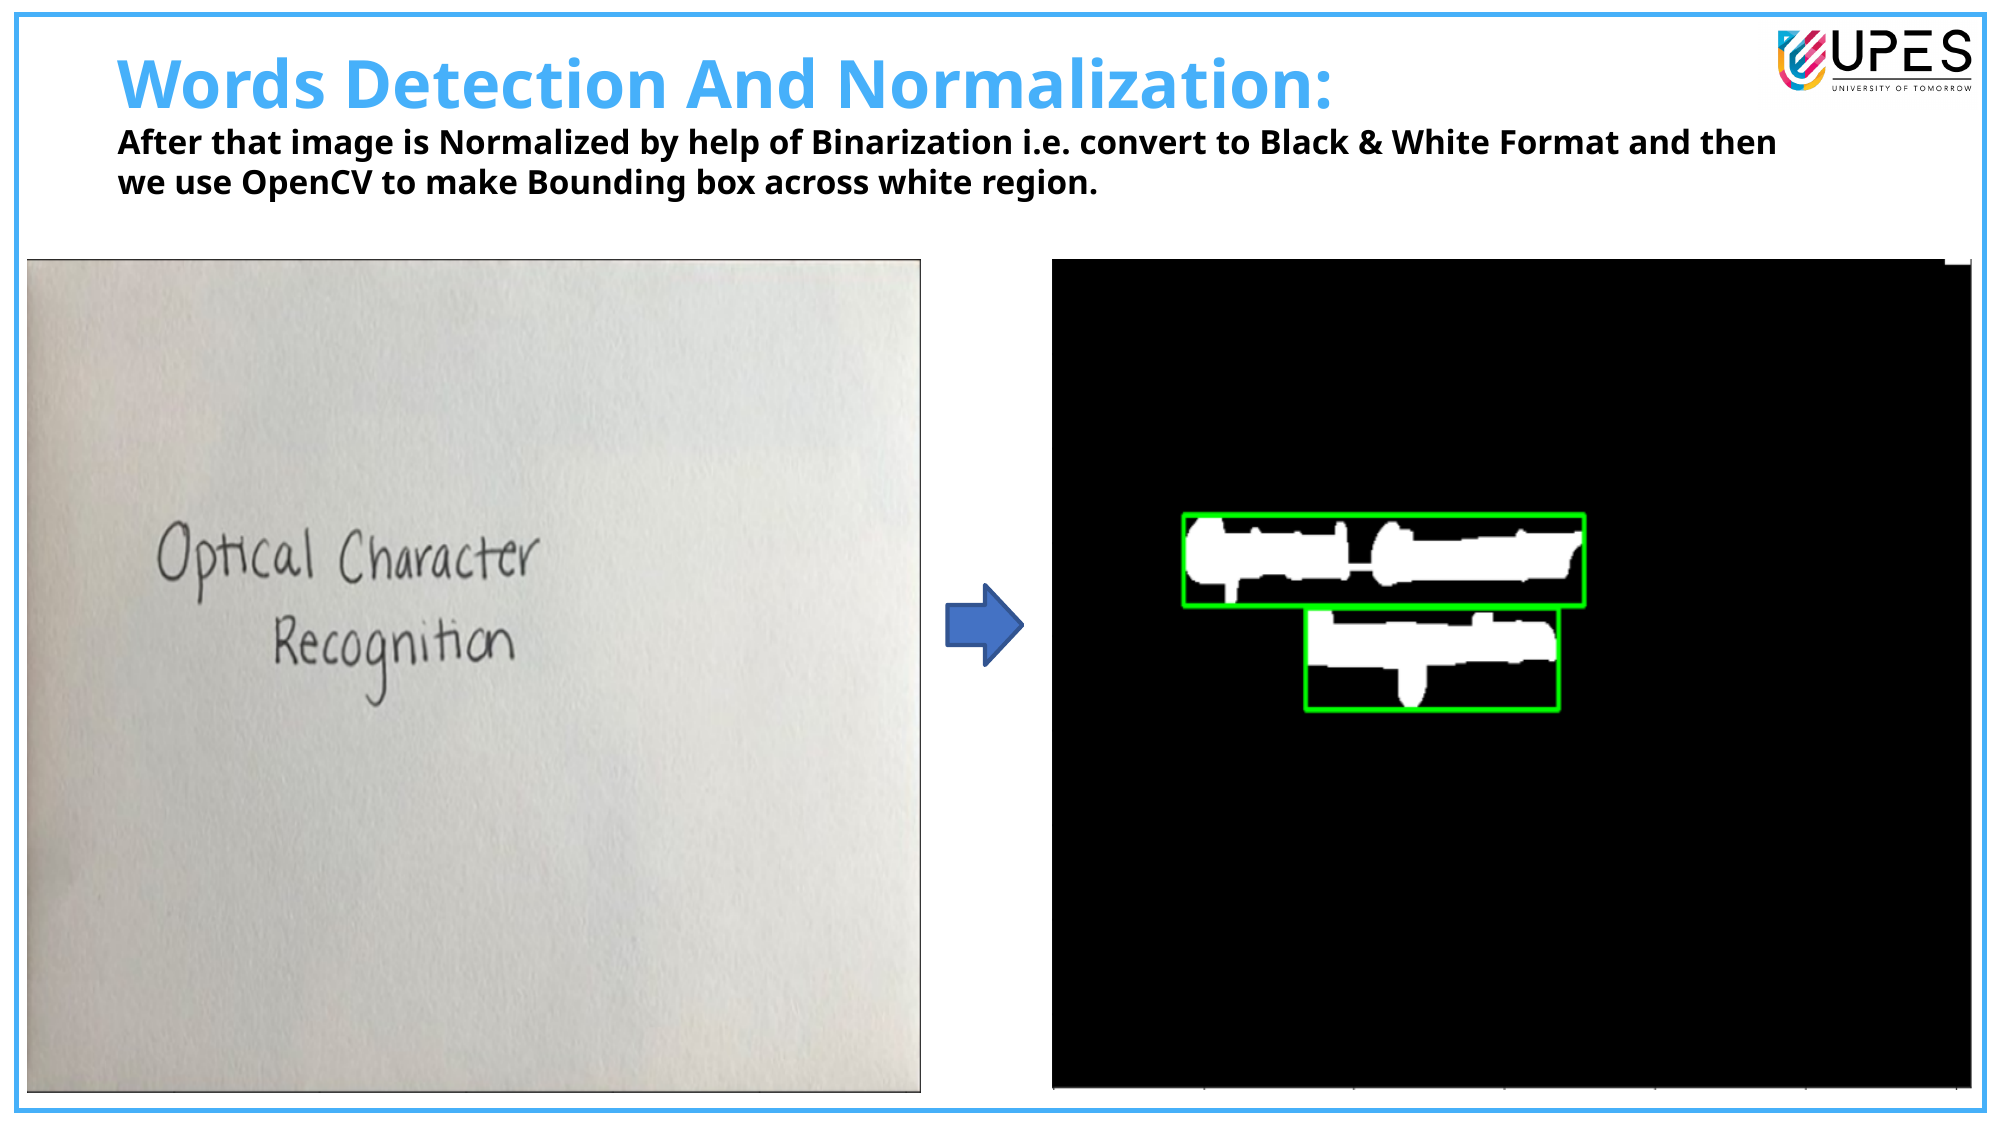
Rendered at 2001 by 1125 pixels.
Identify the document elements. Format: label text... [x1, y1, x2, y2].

picture [27, 259, 921, 1093]
picture [1758, 20, 1978, 110]
picture [1052, 259, 1973, 1090]
text_box Words Detection And Normalization: After that image is Normalized by help of Binarization i.e. convert to Black & White Format and then we use OpenCV to make Bounding box across white region. [102, 26, 1810, 297]
text_box [945, 583, 1024, 667]
